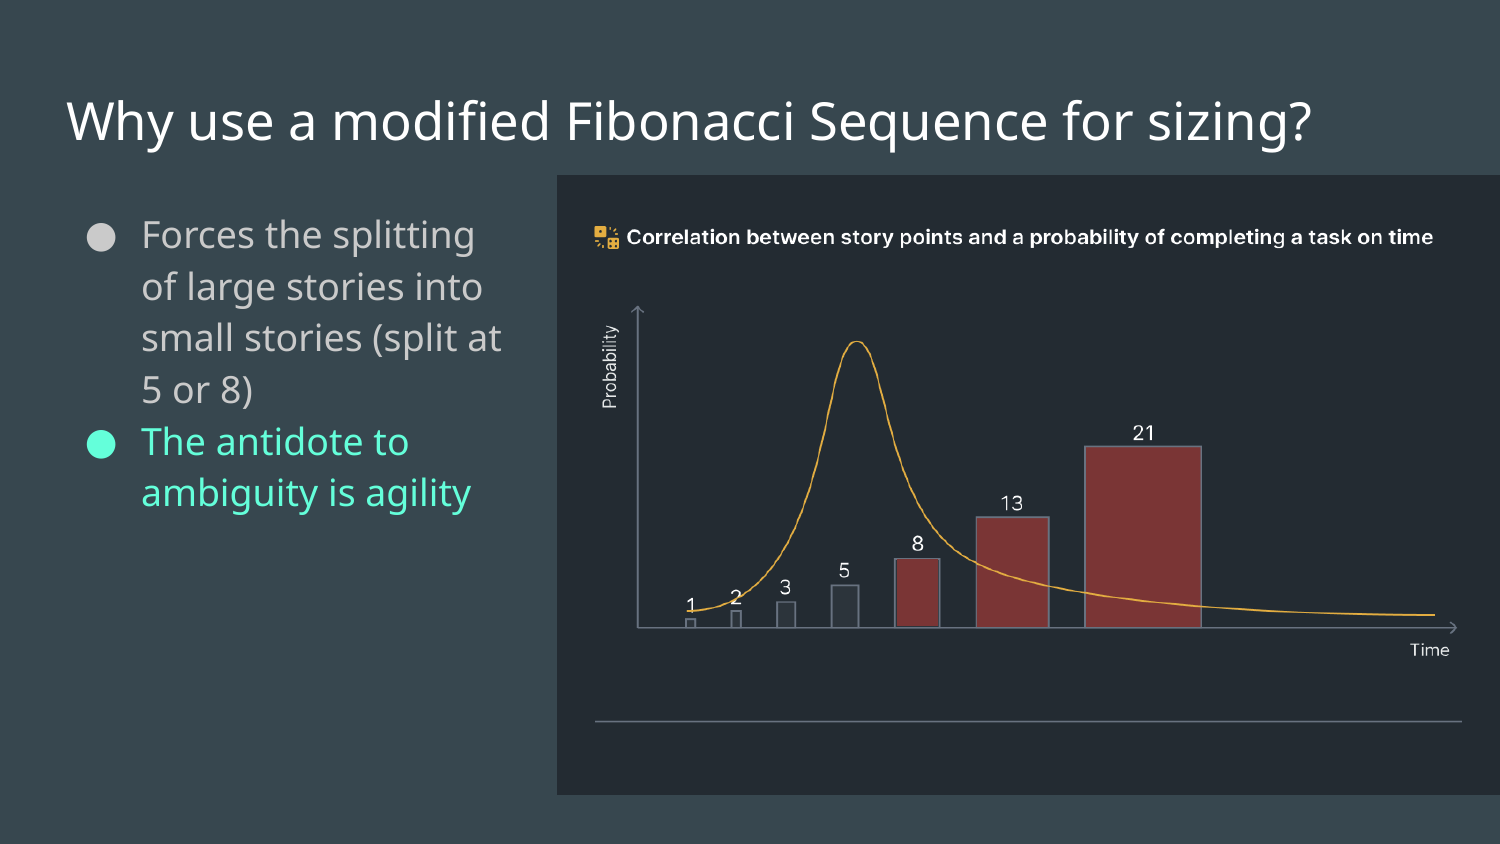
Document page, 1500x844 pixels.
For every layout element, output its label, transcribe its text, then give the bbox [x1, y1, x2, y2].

text_box Why use a modified Fibonacci Sequence for sizing? [51, 72, 1449, 167]
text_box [557, 175, 1500, 795]
text_box Forces the splitting of large stories into small stories (split at 5 or 8) The antidote to ambiguity is agility [51, 189, 535, 750]
